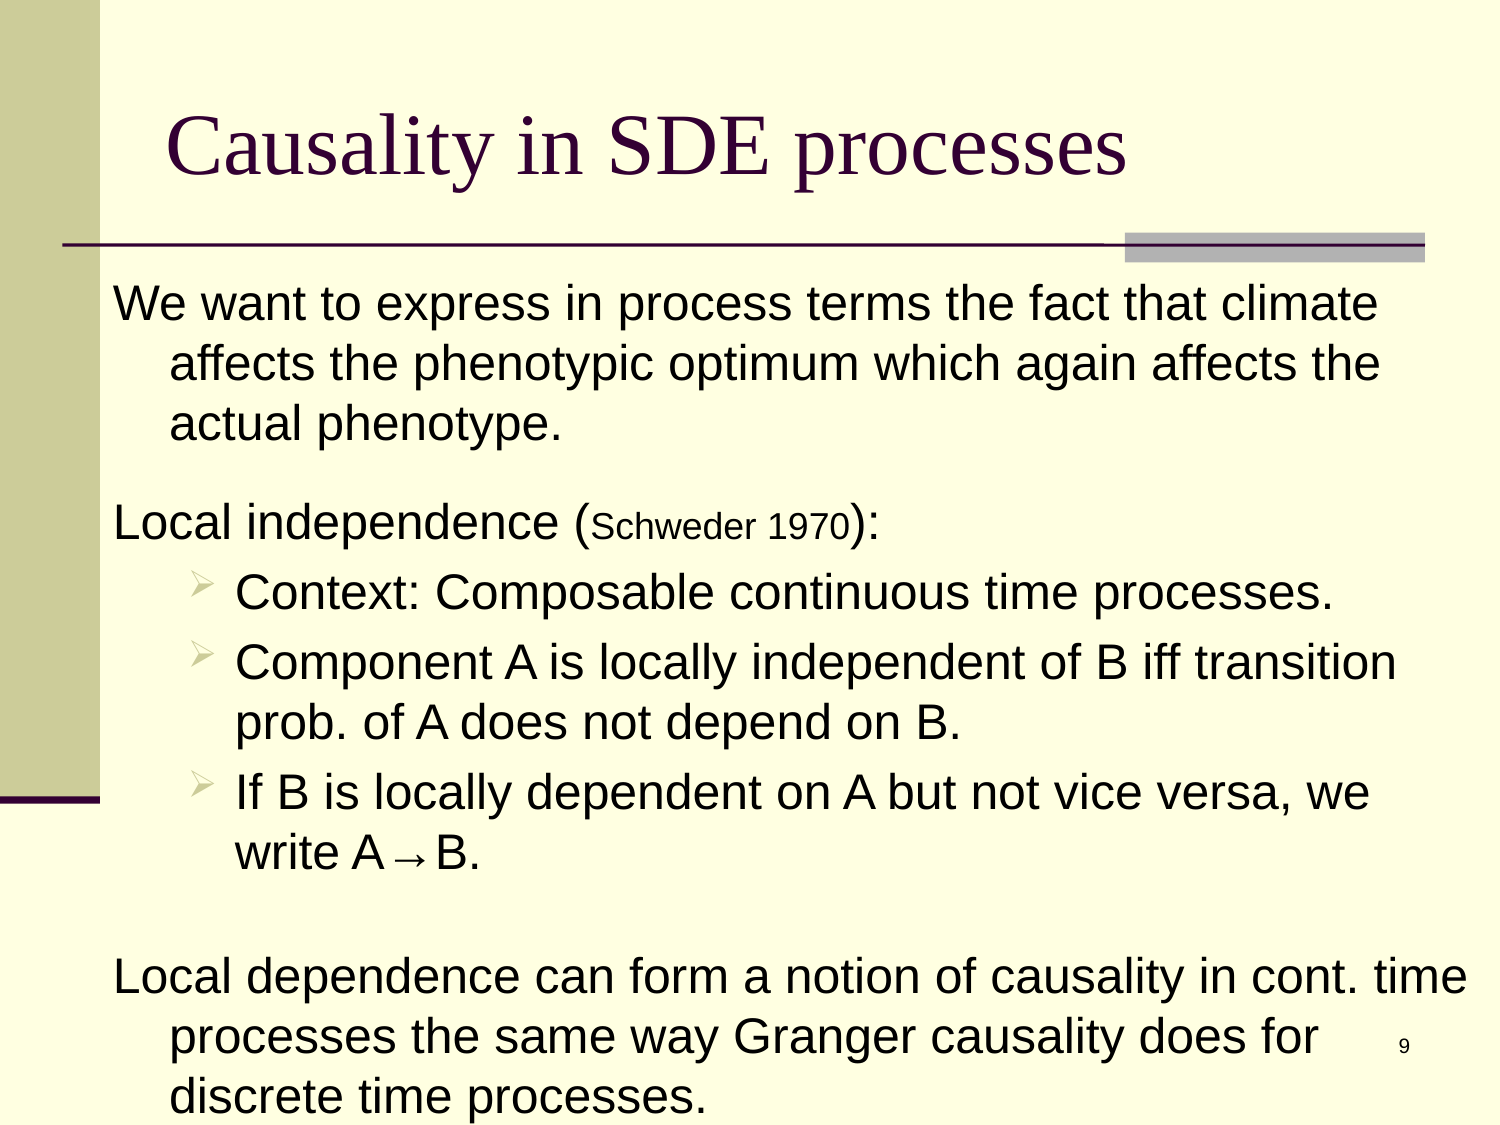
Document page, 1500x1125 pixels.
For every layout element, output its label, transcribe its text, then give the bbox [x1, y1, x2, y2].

list We want to express in process terms the fact that climate affects the phenotypic optimum which again affects the actual phenotype. Local independence (Schweder 1970): Context: Composable continuous time processes. Component A is locally independent of B iff transition prob. of A does not depend on B. If B is locally dependent on A but not vice versa, we write A→B. Local dependence can form a notion of causality in cont. time processes the same way Granger causality does for discrete time processes. [97, 262, 1500, 1006]
title Causality in SDE processes [149, 45, 1426, 234]
slide_number 9 [1112, 1024, 1426, 1101]
